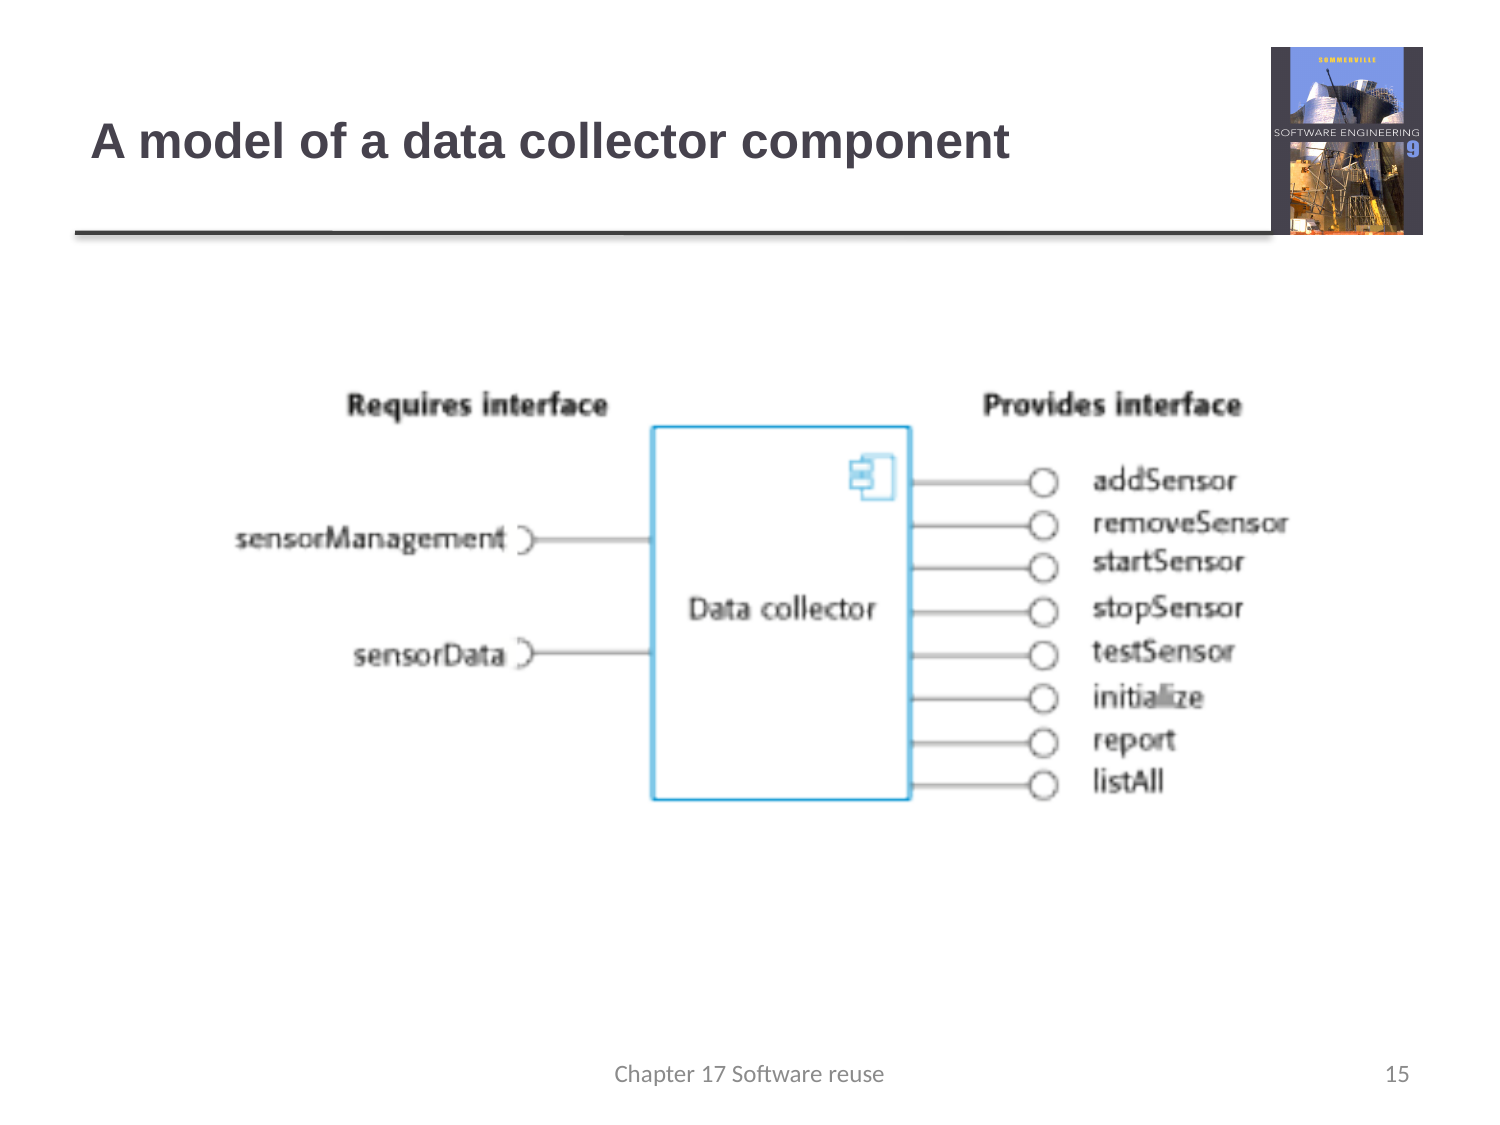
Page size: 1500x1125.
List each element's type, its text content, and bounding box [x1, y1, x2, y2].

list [232, 303, 1296, 889]
picture [1272, 47, 1423, 235]
slide_number 15 [1074, 1042, 1425, 1103]
title A model of a data collector component [74, 44, 1272, 233]
footer Chapter 17 Software reuse [512, 1042, 988, 1103]
